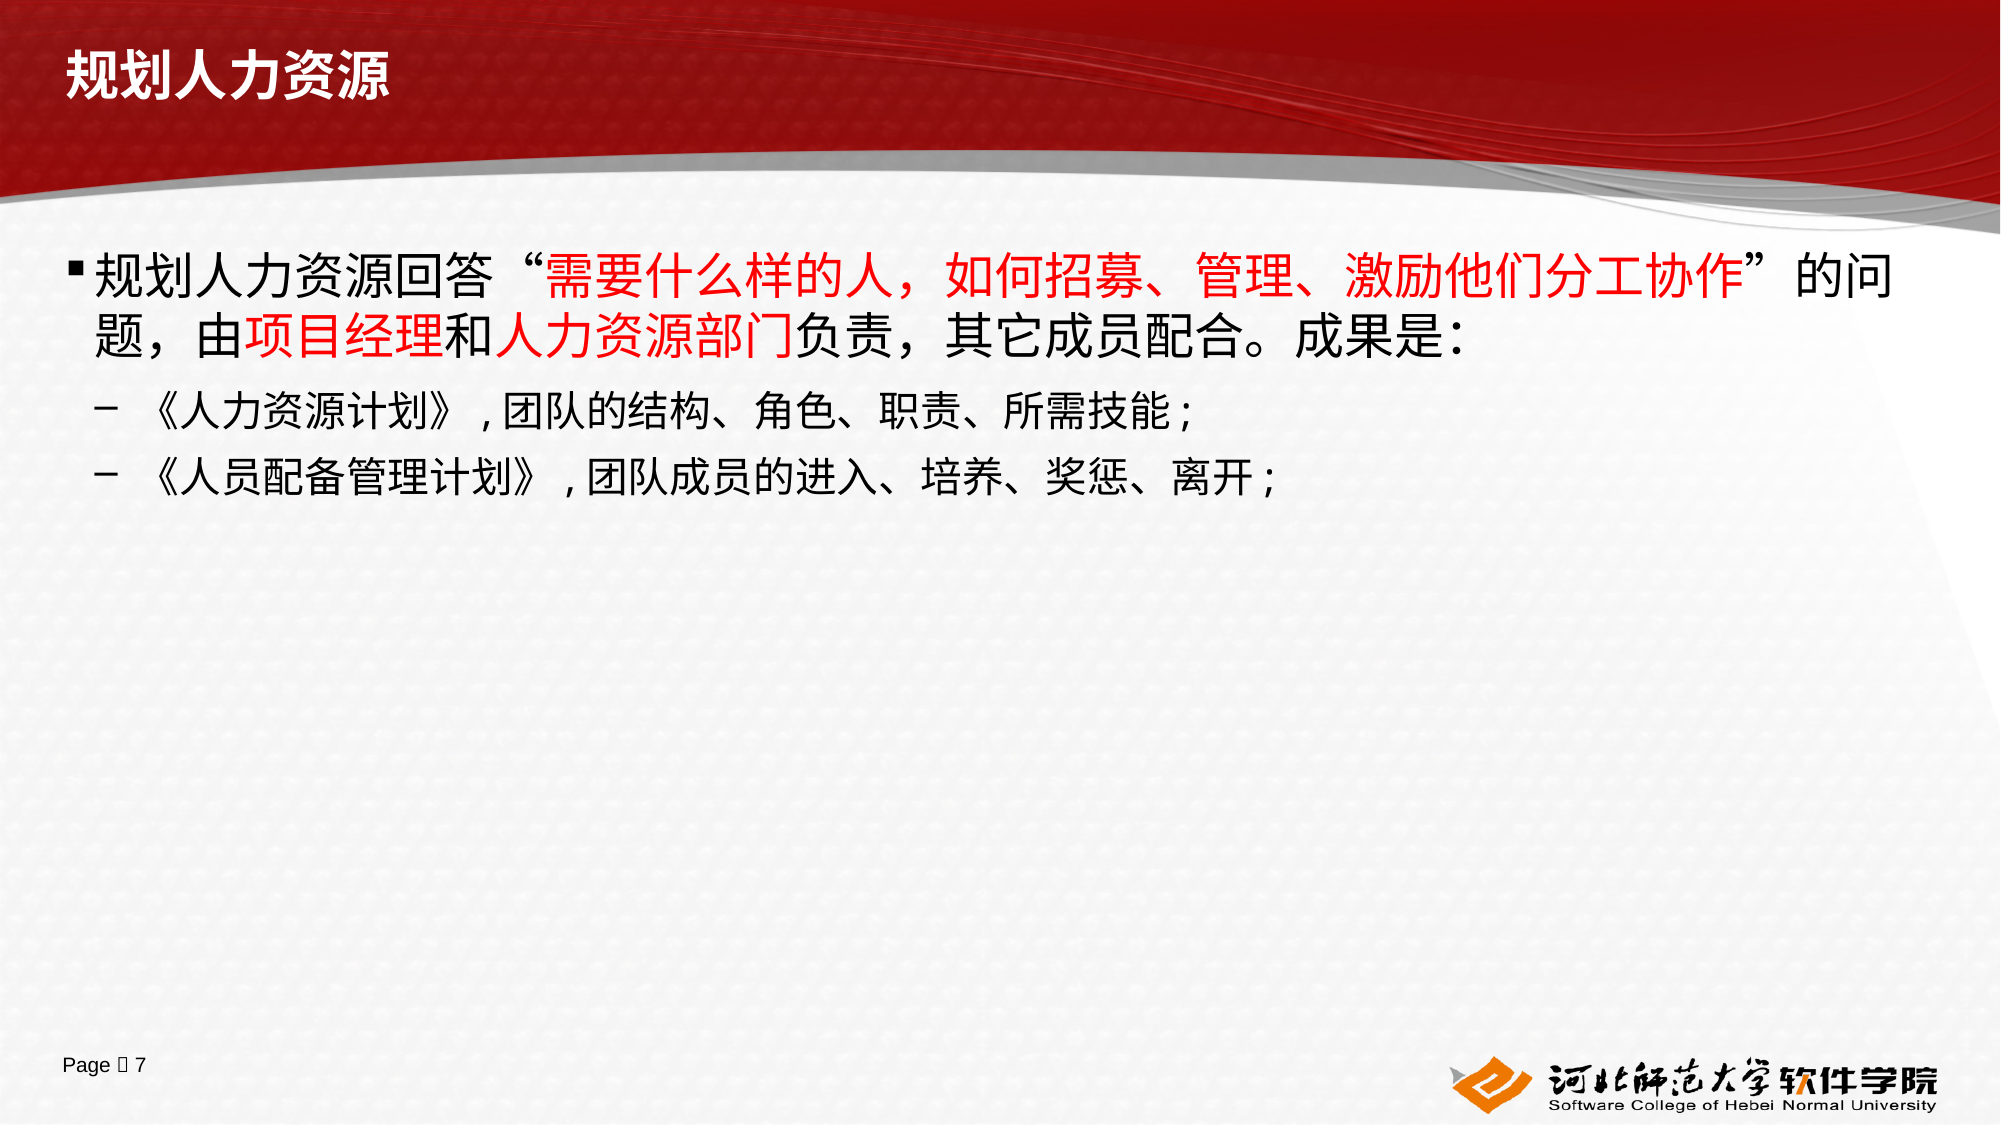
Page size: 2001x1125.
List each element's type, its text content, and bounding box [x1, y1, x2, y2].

title 规划人力资源 [65, 41, 1930, 148]
picture [0, 0, 2001, 1125]
list 规划人力资源回答“需要什么样的人，如何招募、管理、激励他们分工协作”的问题，由项目经理和人力资源部门负责，其它成员配合。成果是： 《人力资源计划》,团队的结构、角色、职责、所需技能; 《人员配备管理计划》,团队成员的进入、培养、奖惩、离开; [64, 243, 1930, 952]
